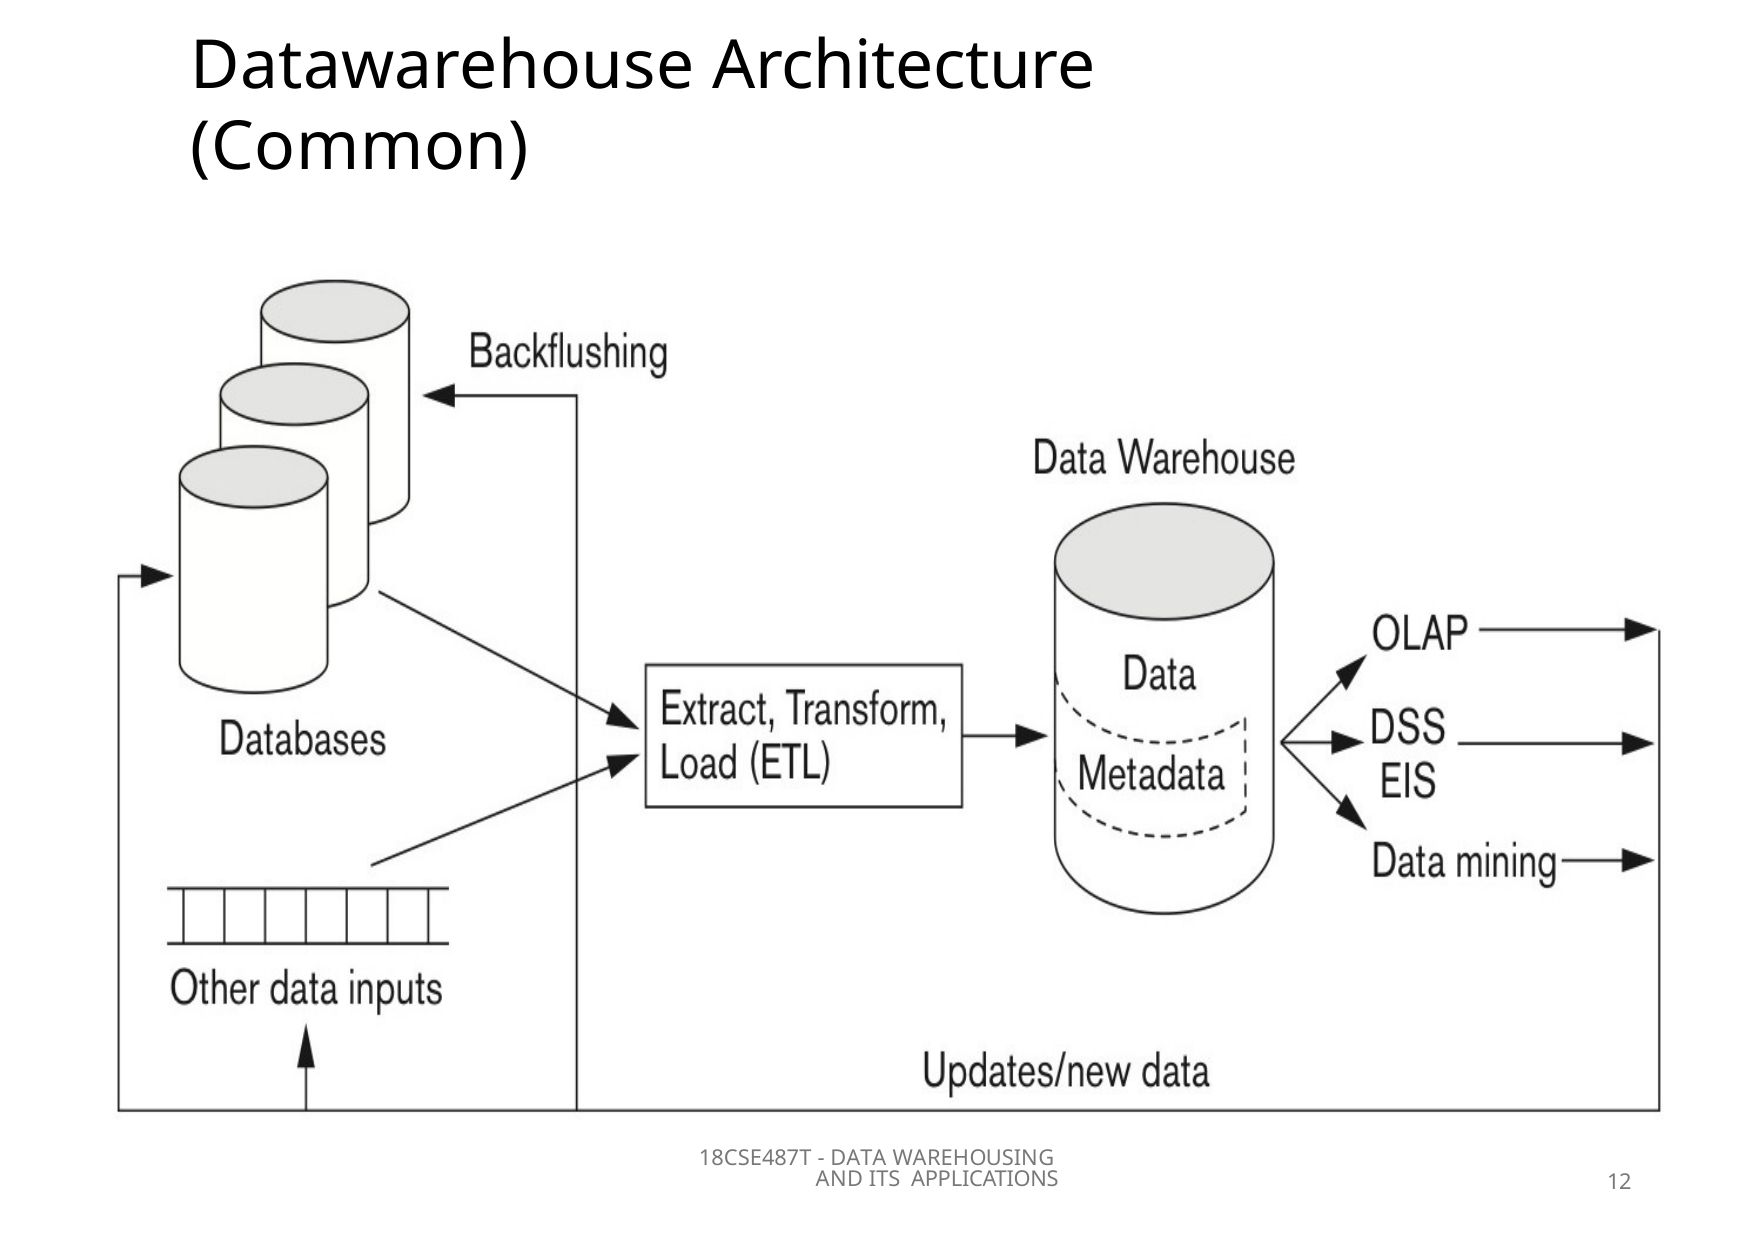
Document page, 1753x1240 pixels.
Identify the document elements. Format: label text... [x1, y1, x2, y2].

footer 18CSE487T - DATA WAREHOUSING AND ITS APPLICATIONS [689, 1121, 1063, 1240]
slide_number 12 [1237, 1121, 1632, 1240]
title Datawarehouse Architecture (Common) [188, 0, 1396, 206]
picture [113, 269, 1665, 1121]
